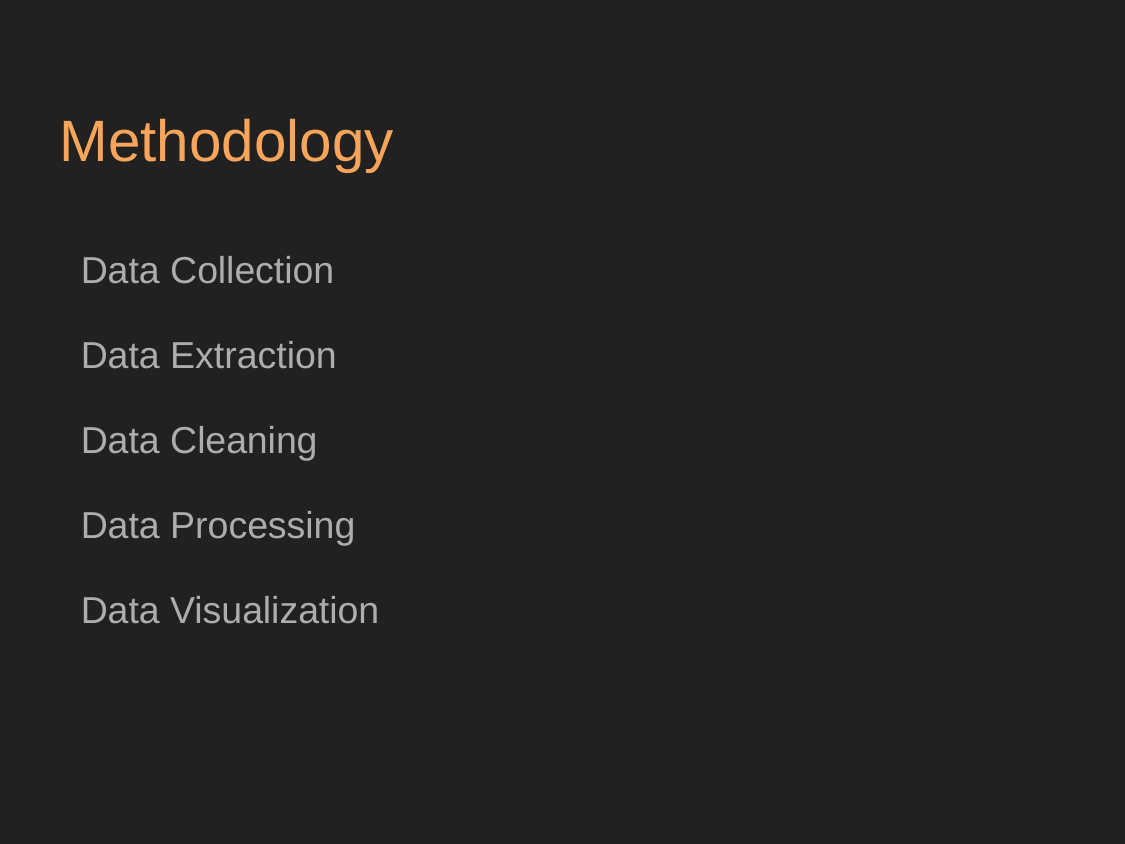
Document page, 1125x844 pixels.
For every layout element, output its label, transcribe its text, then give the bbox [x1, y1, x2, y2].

title Methodology [48, 92, 1077, 163]
list Data Collection Data Extraction Data Cleaning Data Processing Data Visualization [60, 228, 1109, 795]
